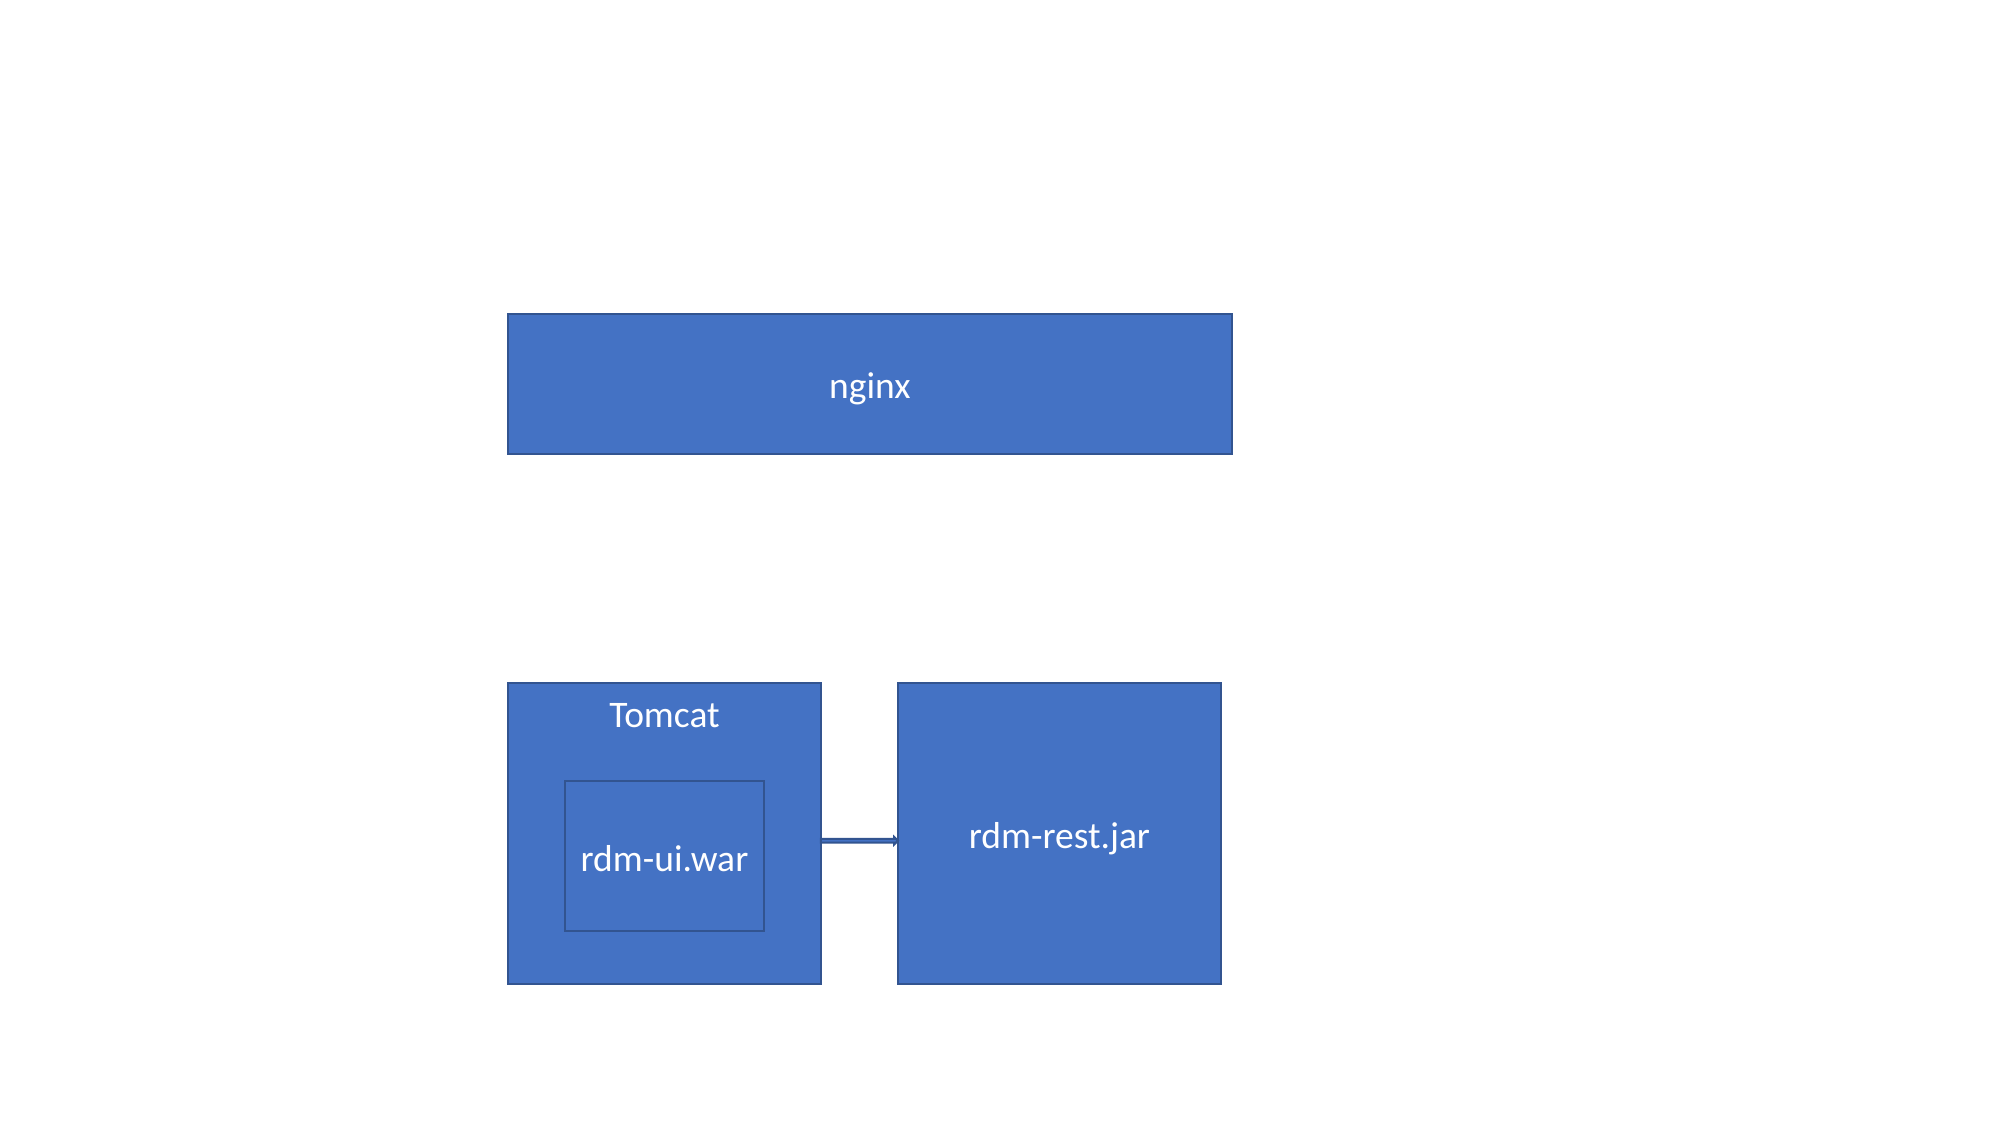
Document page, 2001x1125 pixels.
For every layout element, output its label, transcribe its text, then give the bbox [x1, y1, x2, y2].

text_box rdm-ui.war [564, 780, 765, 932]
text_box rdm-rest.jar [897, 682, 1222, 985]
text_box [819, 834, 900, 847]
text_box nginx [507, 313, 1233, 455]
text_box Tomcat [507, 682, 822, 985]
